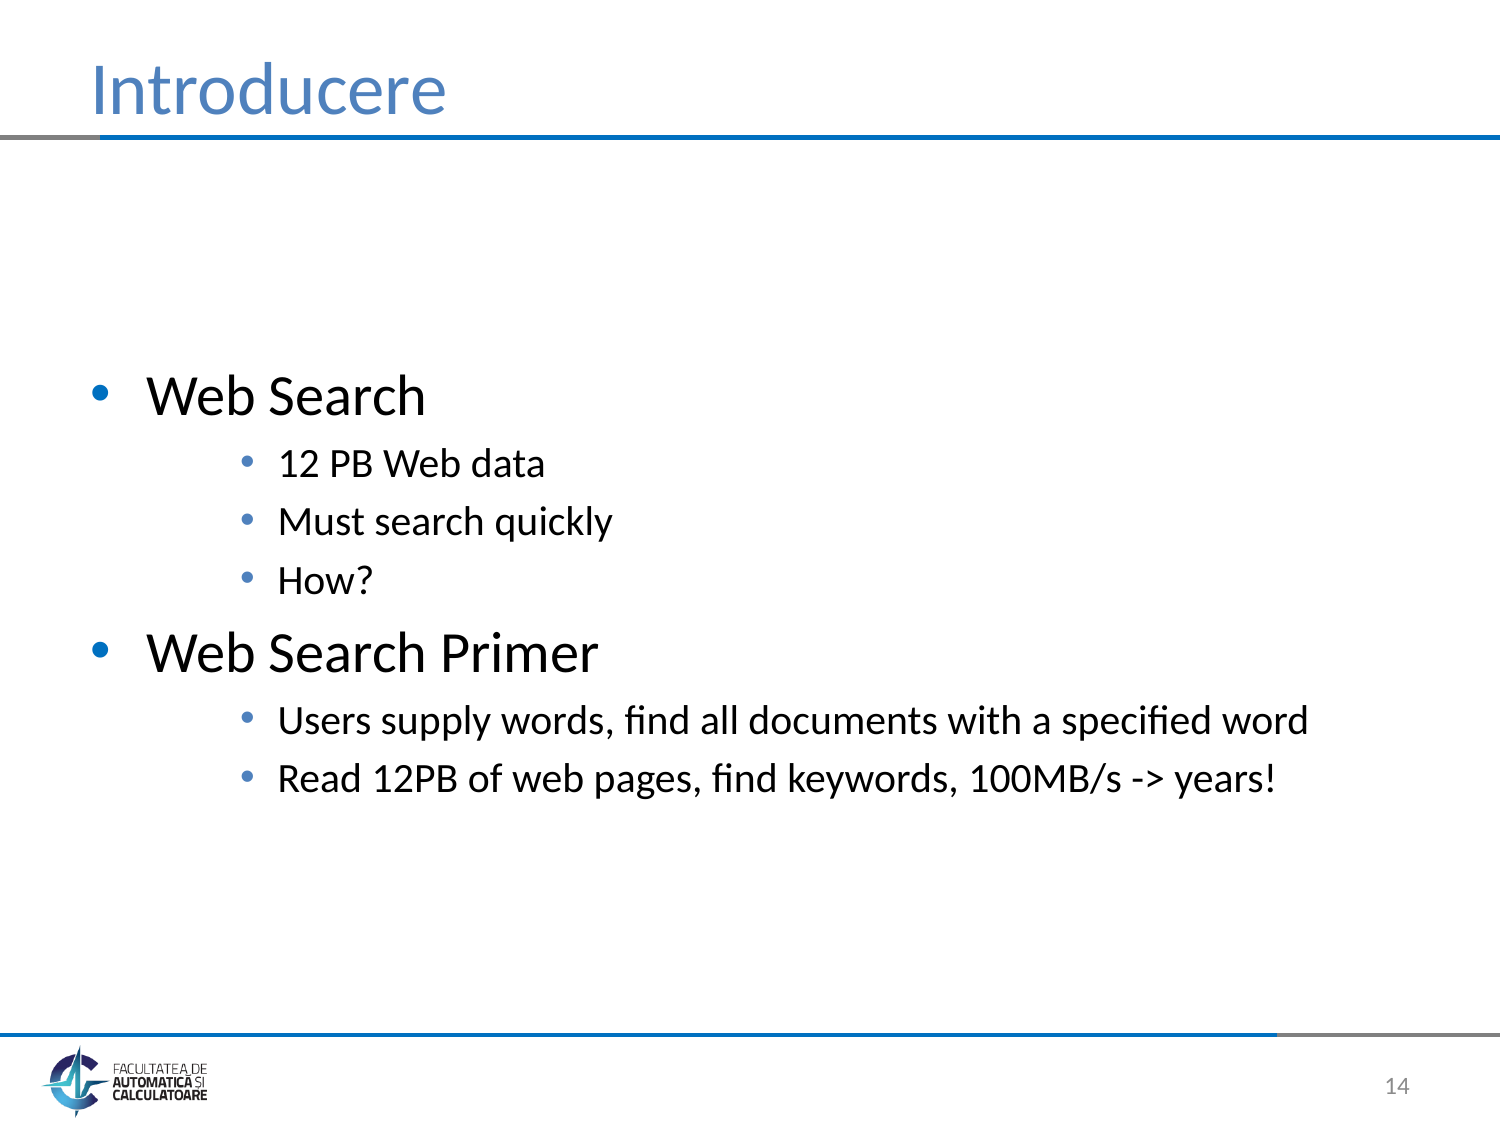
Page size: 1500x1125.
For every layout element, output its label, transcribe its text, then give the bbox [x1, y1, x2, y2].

picture [41, 1045, 207, 1118]
list Web Search 12 PB Web data Must search quickly How? Web Search Primer Users supply words, find all documents with a specified word Read 12PB of web pages, find keywords, 100MB/s -> years! [75, 184, 1425, 975]
title Introducere [75, 30, 1425, 138]
